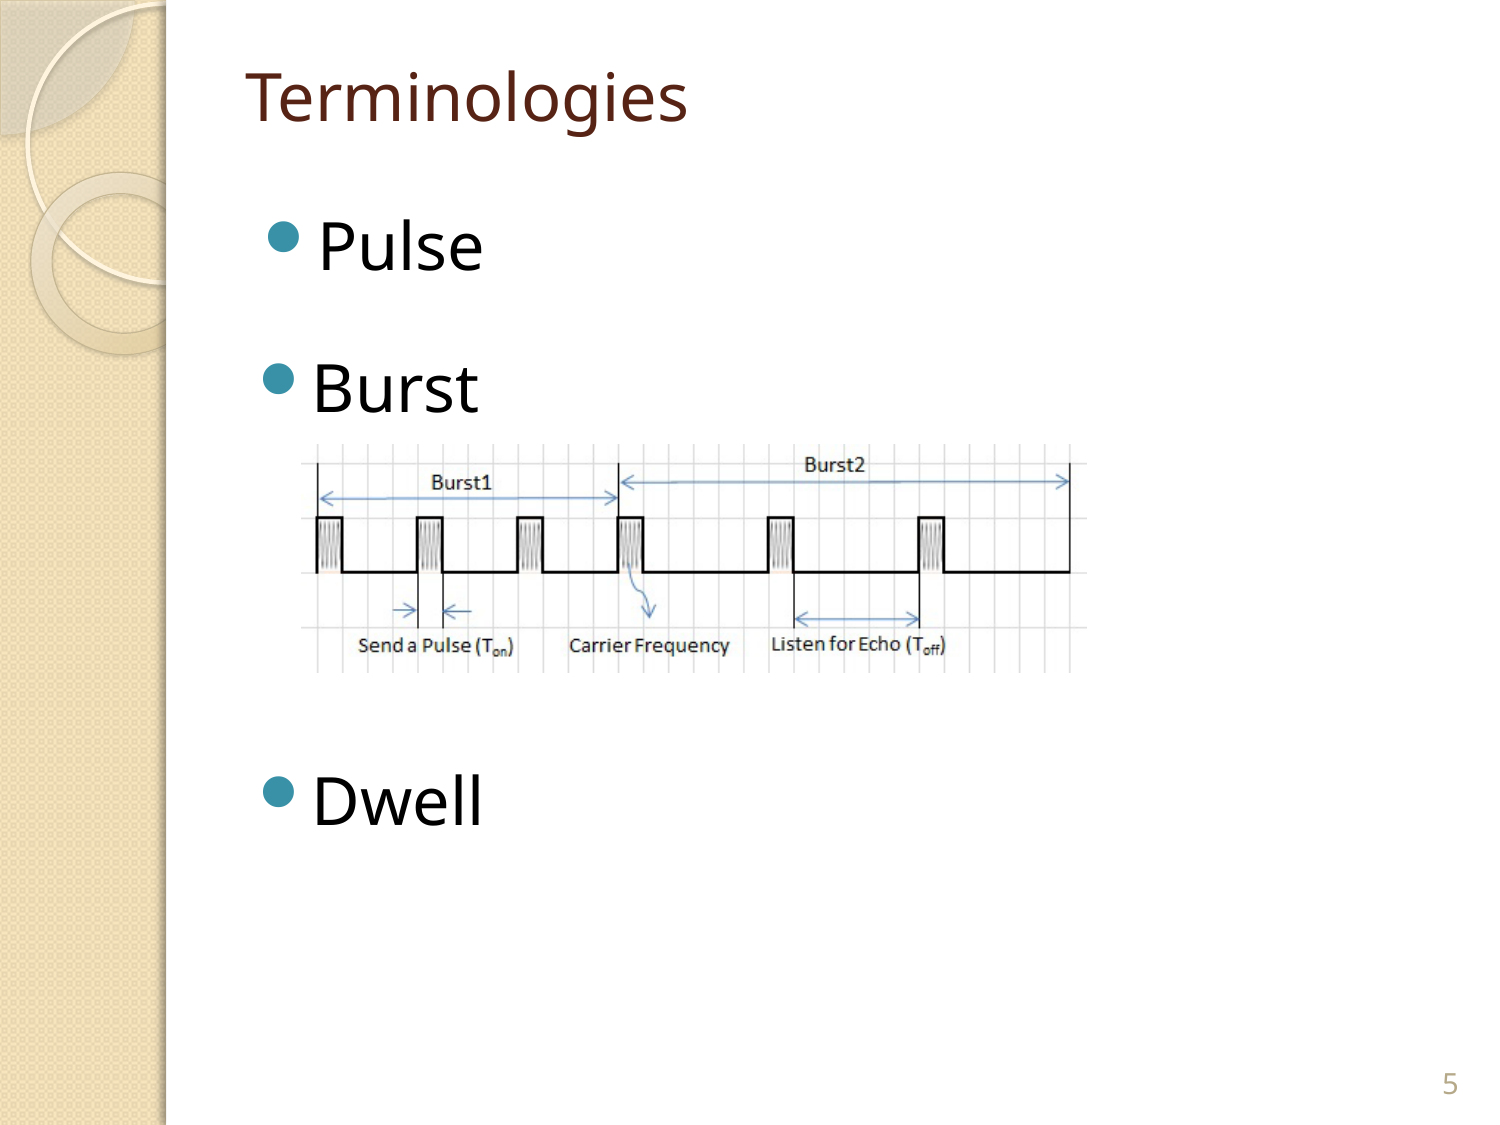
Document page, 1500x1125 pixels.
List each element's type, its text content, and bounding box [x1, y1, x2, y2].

picture [300, 444, 1088, 674]
title Terminologies [230, 30, 1461, 159]
text_box Dwell [230, 751, 521, 858]
slide_number 5 [1413, 1034, 1488, 1113]
text_box Burst [230, 338, 521, 445]
list Pulse [235, 196, 526, 303]
